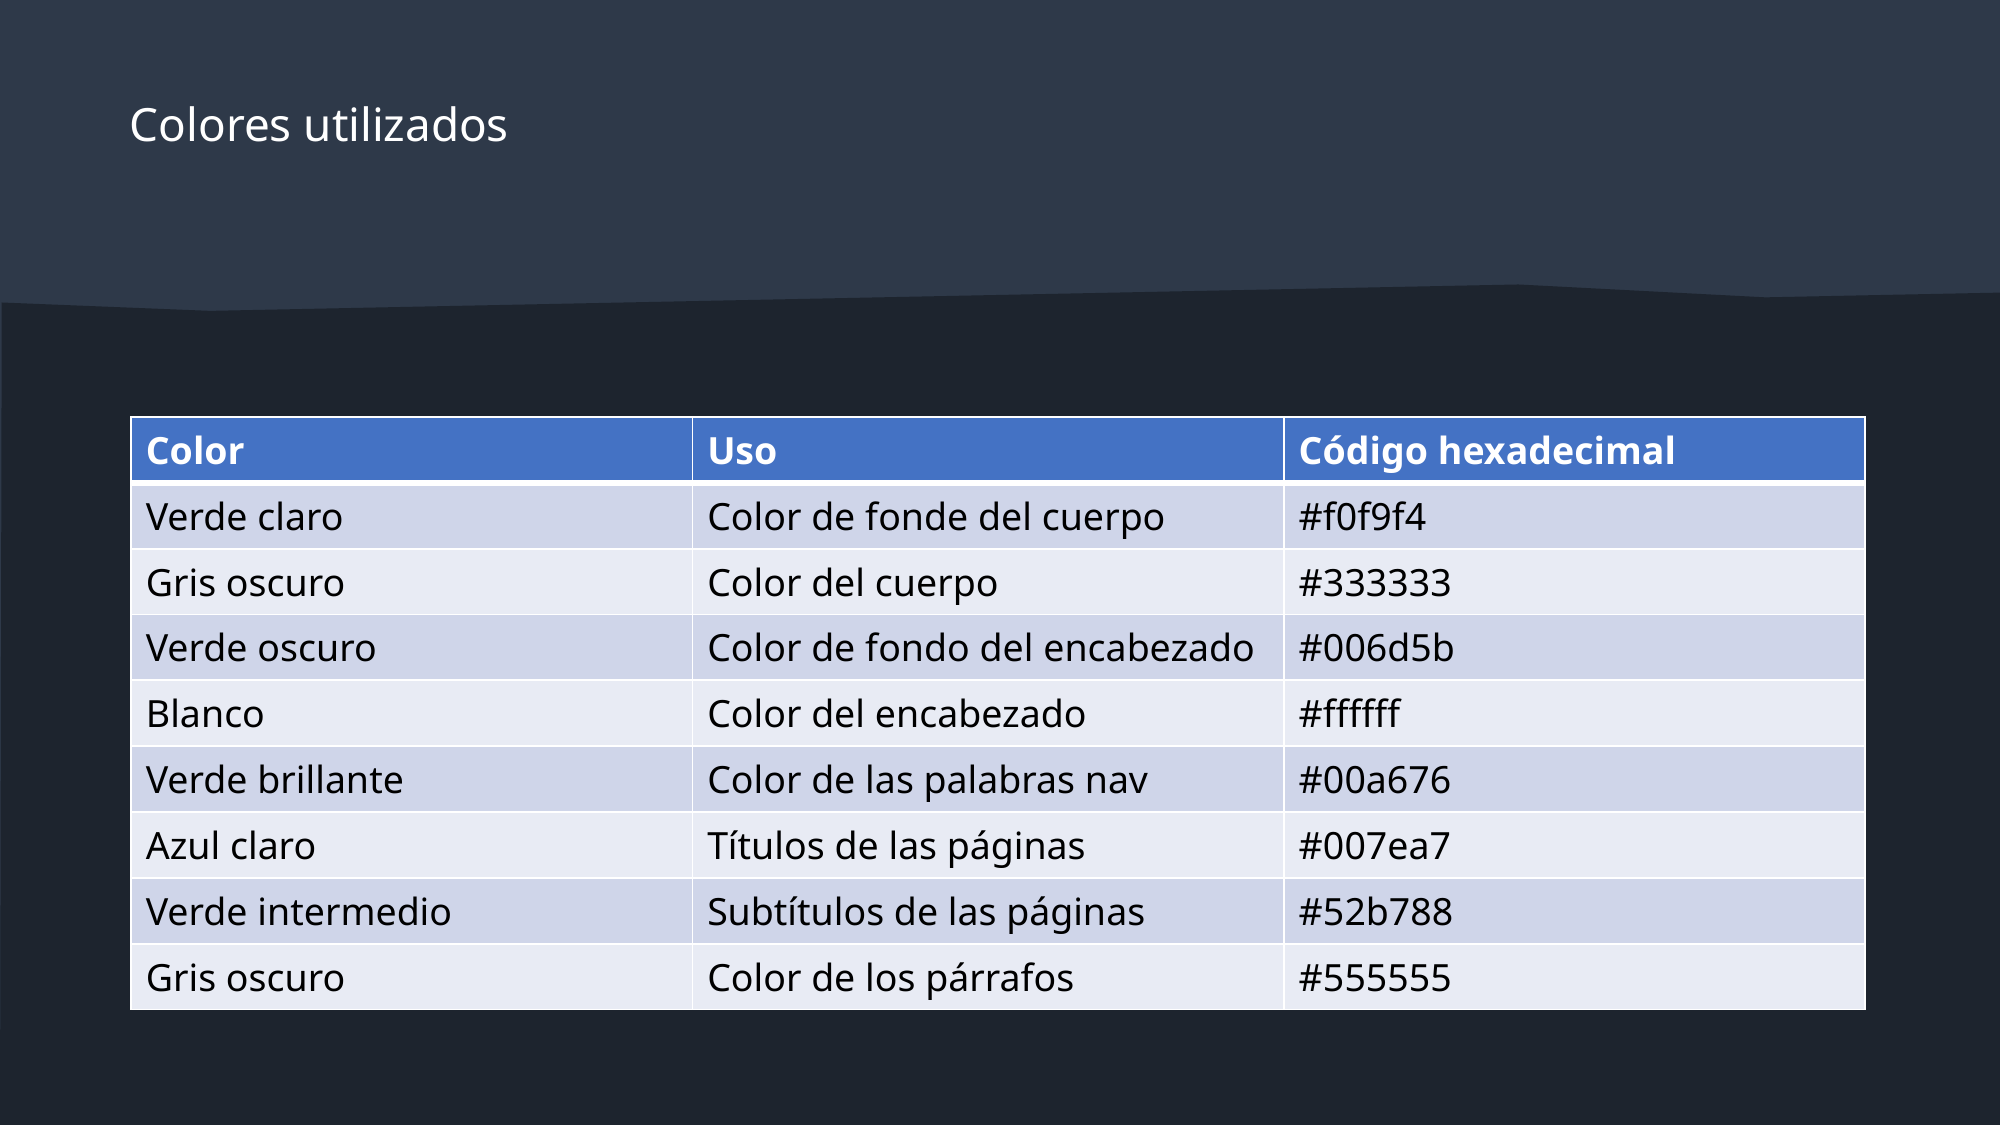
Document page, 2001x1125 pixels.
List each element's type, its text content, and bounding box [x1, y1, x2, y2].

table_cell Color de fondo del encabezado [693, 615, 1283, 679]
table_cell Verde brillante [132, 747, 692, 811]
table_cell Verde intermedio [132, 879, 692, 943]
table_cell Gris oscuro [132, 550, 692, 614]
table_cell Blanco [132, 681, 692, 745]
table_cell Azul claro [132, 813, 692, 877]
table_cell #555555 [1285, 945, 1864, 1009]
table_cell Color del cuerpo [693, 550, 1283, 614]
table_cell #ffffff [1285, 681, 1864, 745]
table_header Código hexadecimal [1285, 418, 1864, 480]
table_header Color [132, 418, 692, 480]
table_cell #f0f9f4 [1285, 486, 1864, 548]
table_cell Títulos de las páginas [693, 813, 1283, 877]
text_box [0, 0, 2000, 309]
title Colores utilizados [118, 101, 1878, 214]
table_cell Verde oscuro [132, 615, 692, 679]
table_cell Color de fonde del cuerpo [693, 486, 1283, 548]
table_cell #006d5b [1285, 615, 1864, 679]
text_box [0, 283, 2000, 1125]
table_cell #00a676 [1285, 747, 1864, 811]
table_cell #52b788 [1285, 879, 1864, 943]
table_cell Color del encabezado [693, 681, 1283, 745]
table_cell #007ea7 [1285, 813, 1864, 877]
table_cell Color de los párrafos [693, 945, 1283, 1009]
table_cell Subtítulos de las páginas [693, 879, 1283, 943]
table_cell #333333 [1285, 550, 1864, 614]
table_header Uso [693, 418, 1283, 480]
table_cell Verde claro [132, 486, 692, 548]
table_cell Gris oscuro [132, 945, 692, 1009]
table_cell Color de las palabras nav [693, 747, 1283, 811]
